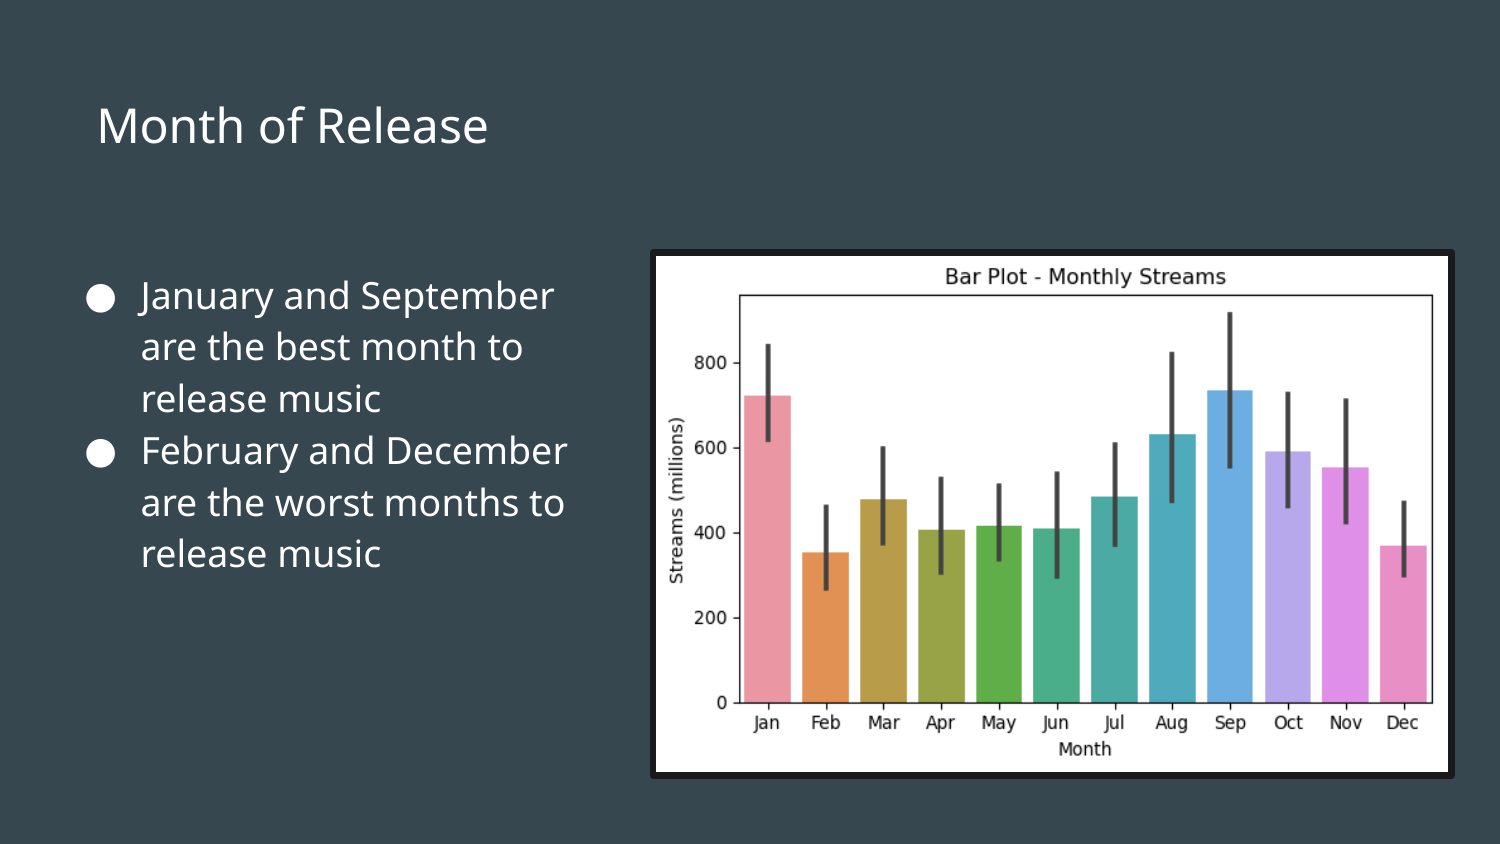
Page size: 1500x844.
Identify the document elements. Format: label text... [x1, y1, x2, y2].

list January and September are the best month to release music February and December are the worst months to release music [50, 249, 588, 621]
picture [655, 255, 1449, 773]
title Month of Release [81, 79, 1343, 168]
